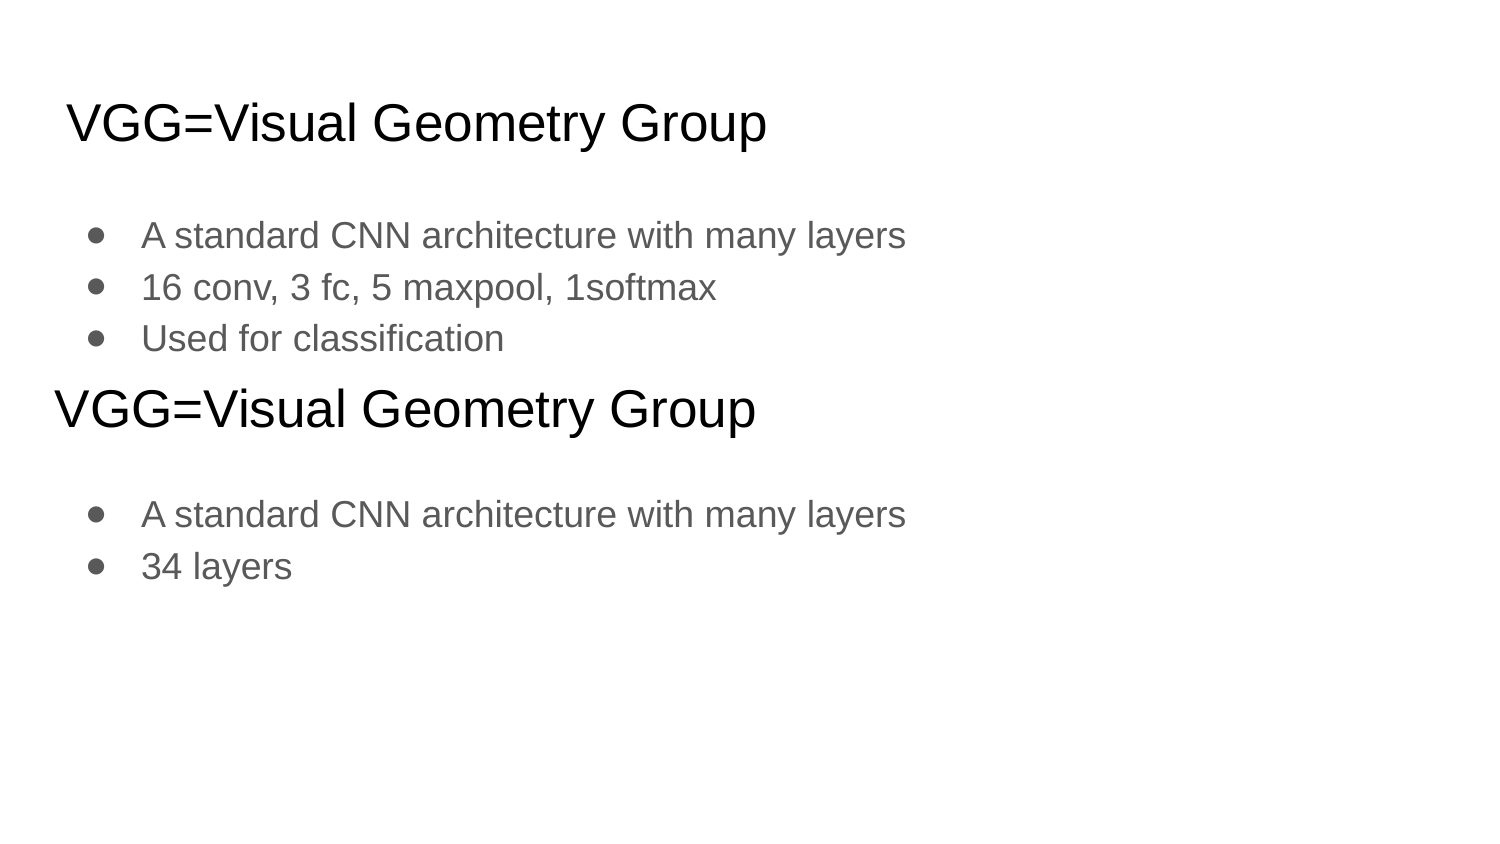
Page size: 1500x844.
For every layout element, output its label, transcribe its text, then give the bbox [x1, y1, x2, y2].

title VGG=Visual Geometry Group [51, 72, 1449, 167]
list A standard CNN architecture with many layers 16 conv, 3 fc, 5 maxpool, 1softmax Used for classification [51, 189, 1449, 468]
title VGG=Visual Geometry Group [40, 359, 1438, 454]
list A standard CNN architecture with many layers 34 layers [51, 468, 1449, 844]
